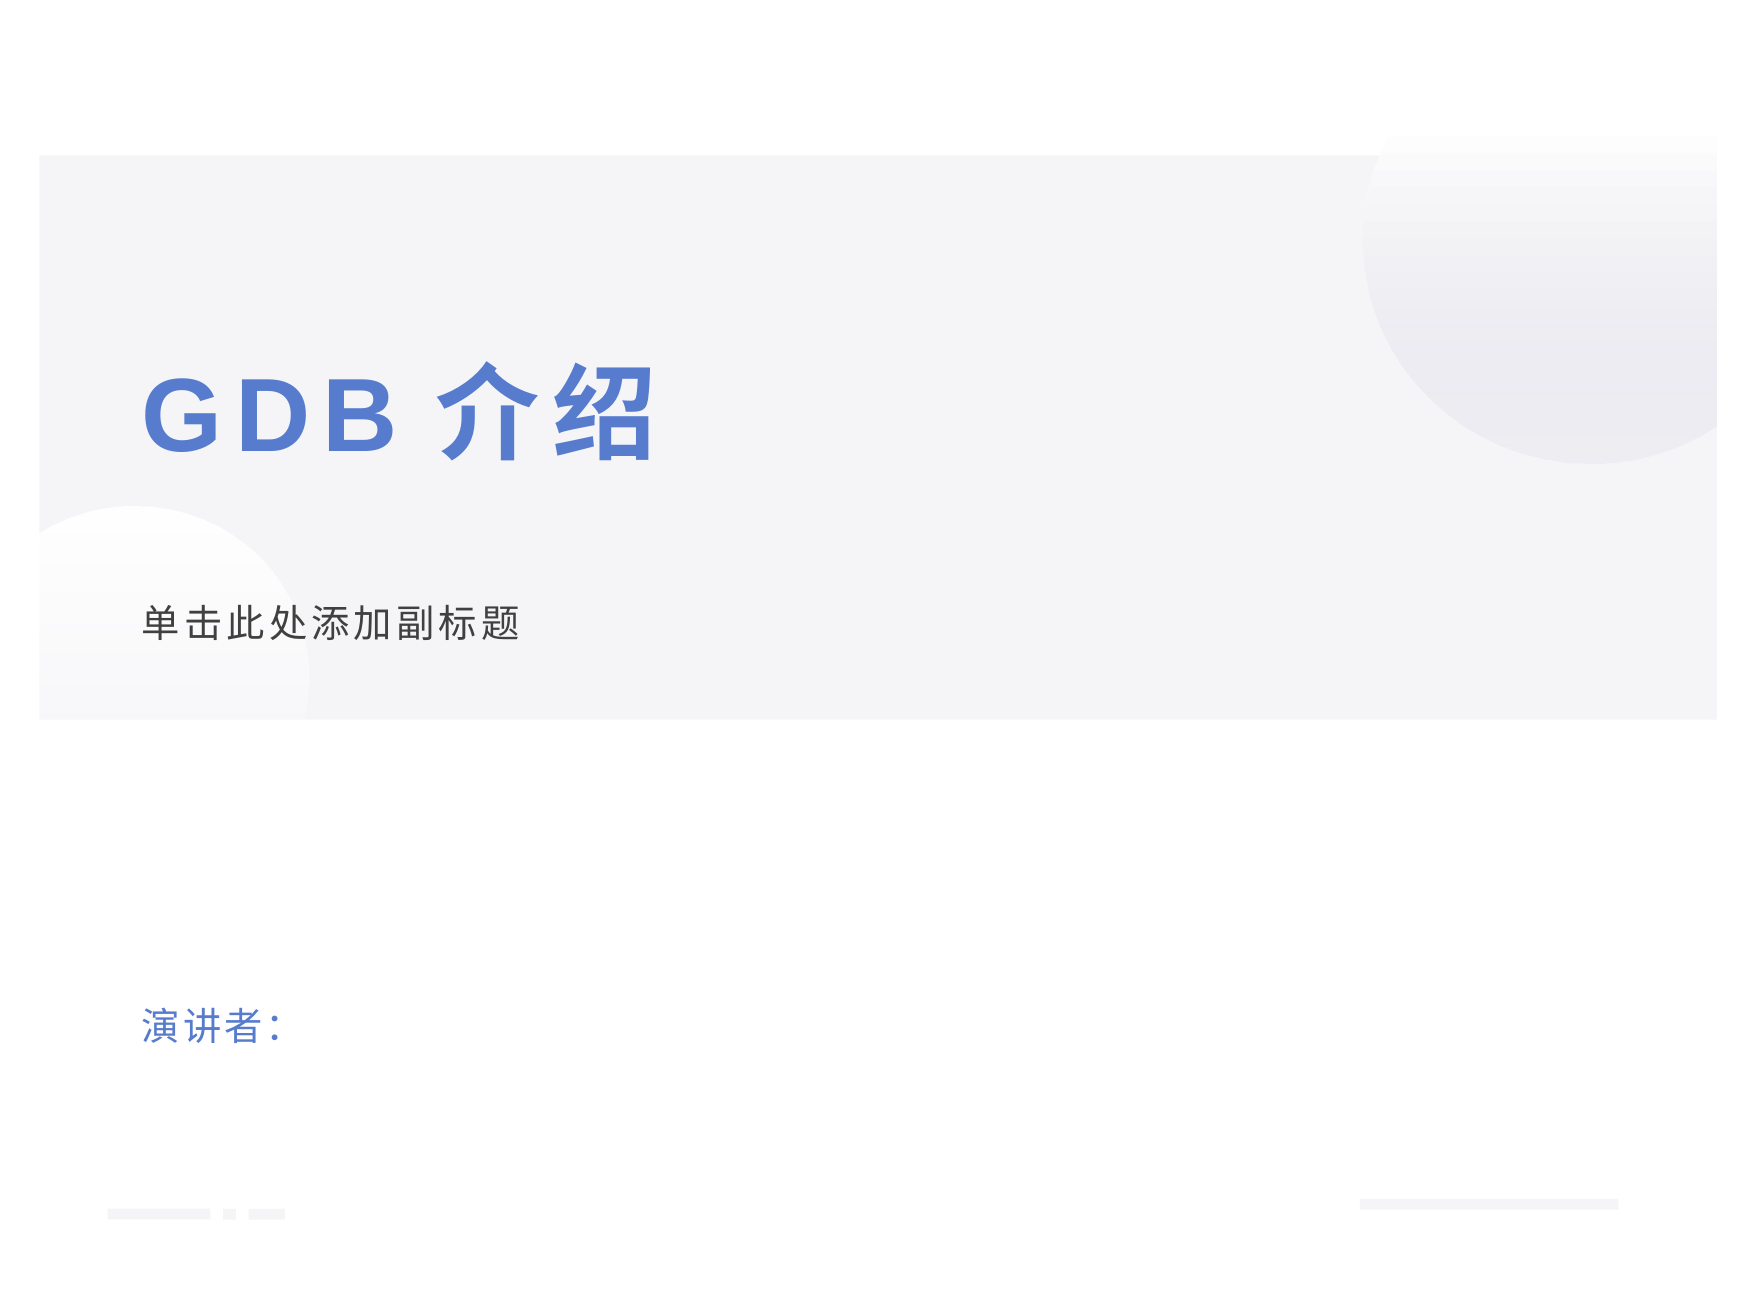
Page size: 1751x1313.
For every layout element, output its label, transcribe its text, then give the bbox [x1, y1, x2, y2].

subtitle 单击此处添加副标题 [126, 598, 1440, 727]
title GDB介绍 [126, 200, 1440, 473]
list 演讲者： [126, 980, 610, 1064]
